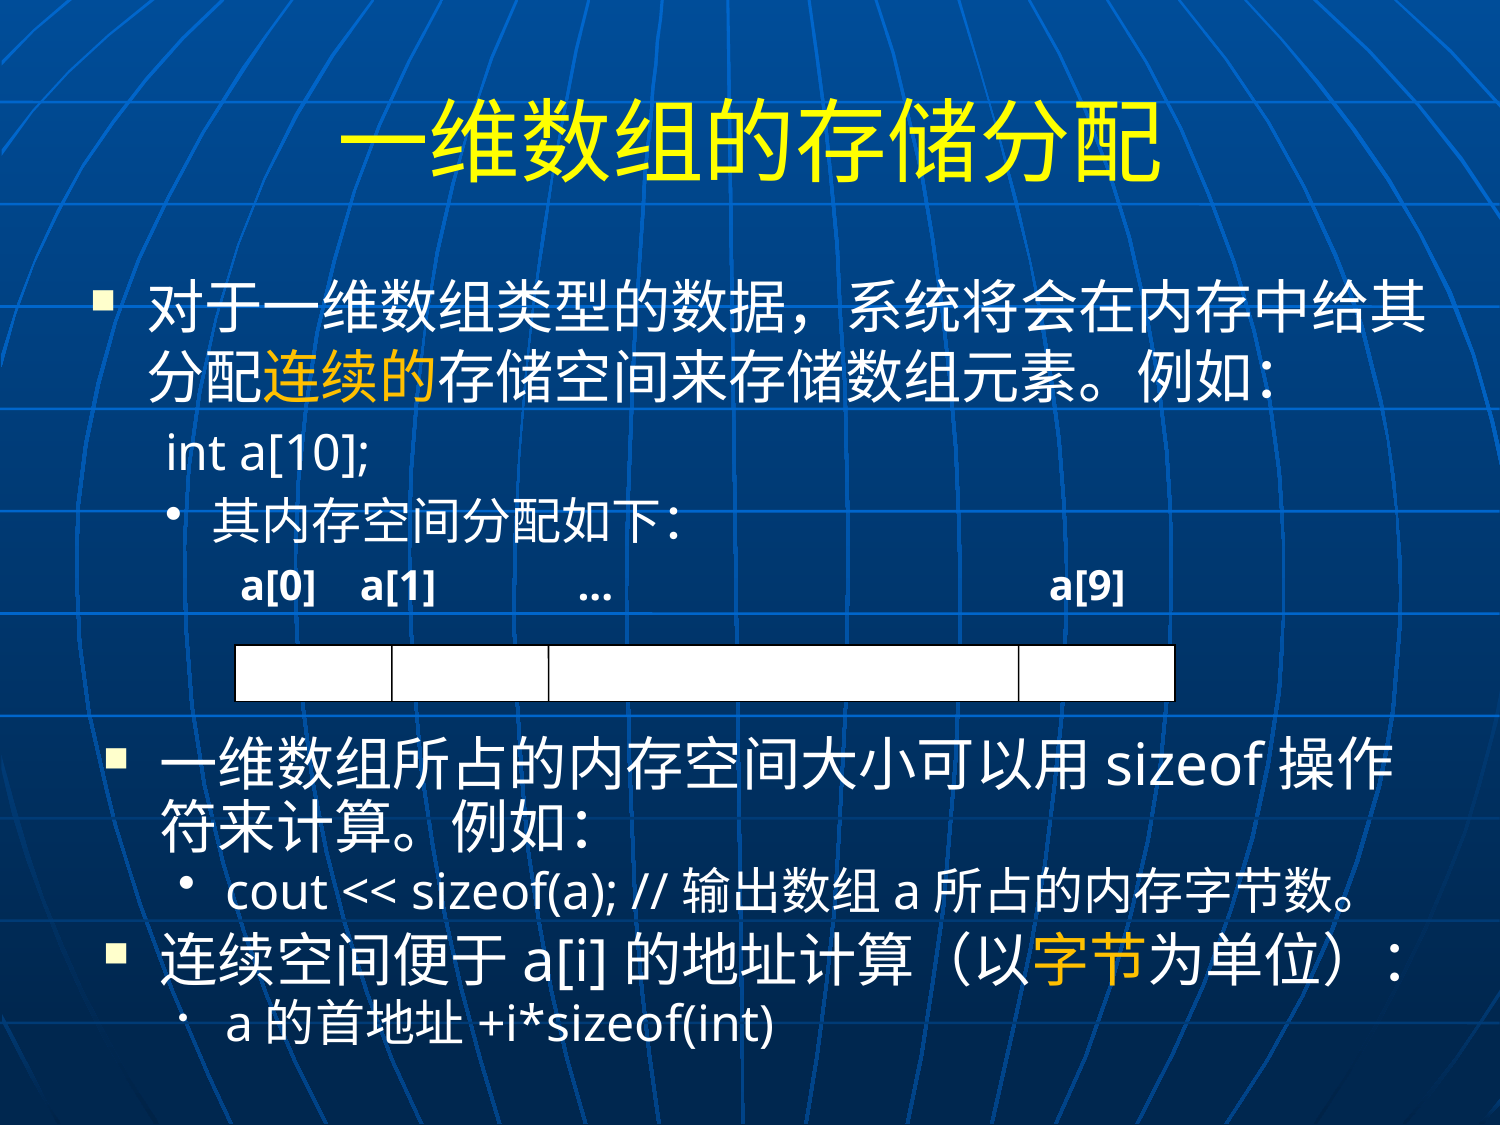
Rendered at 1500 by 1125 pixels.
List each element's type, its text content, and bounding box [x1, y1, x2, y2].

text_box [234, 645, 1176, 702]
list 对于一维数组类型的数据，系统将会在内存中给其分配连续的存储空间来存储数组元素。例如： int a[10]; 其内存空间分配如下： a[0] a[1] ... a[9] [75, 262, 1459, 657]
title 一维数组的存储分配 [75, 45, 1425, 233]
text_box 一维数组所占的内存空间大小可以用sizeof操作符来计算。例如： cout << sizeof(a); //输出数组a所占的内存字节数。 连续空间便于a[i]的地址计算（以字节为单位）： a的首地址+i*sizeof(int) [88, 727, 1461, 1094]
